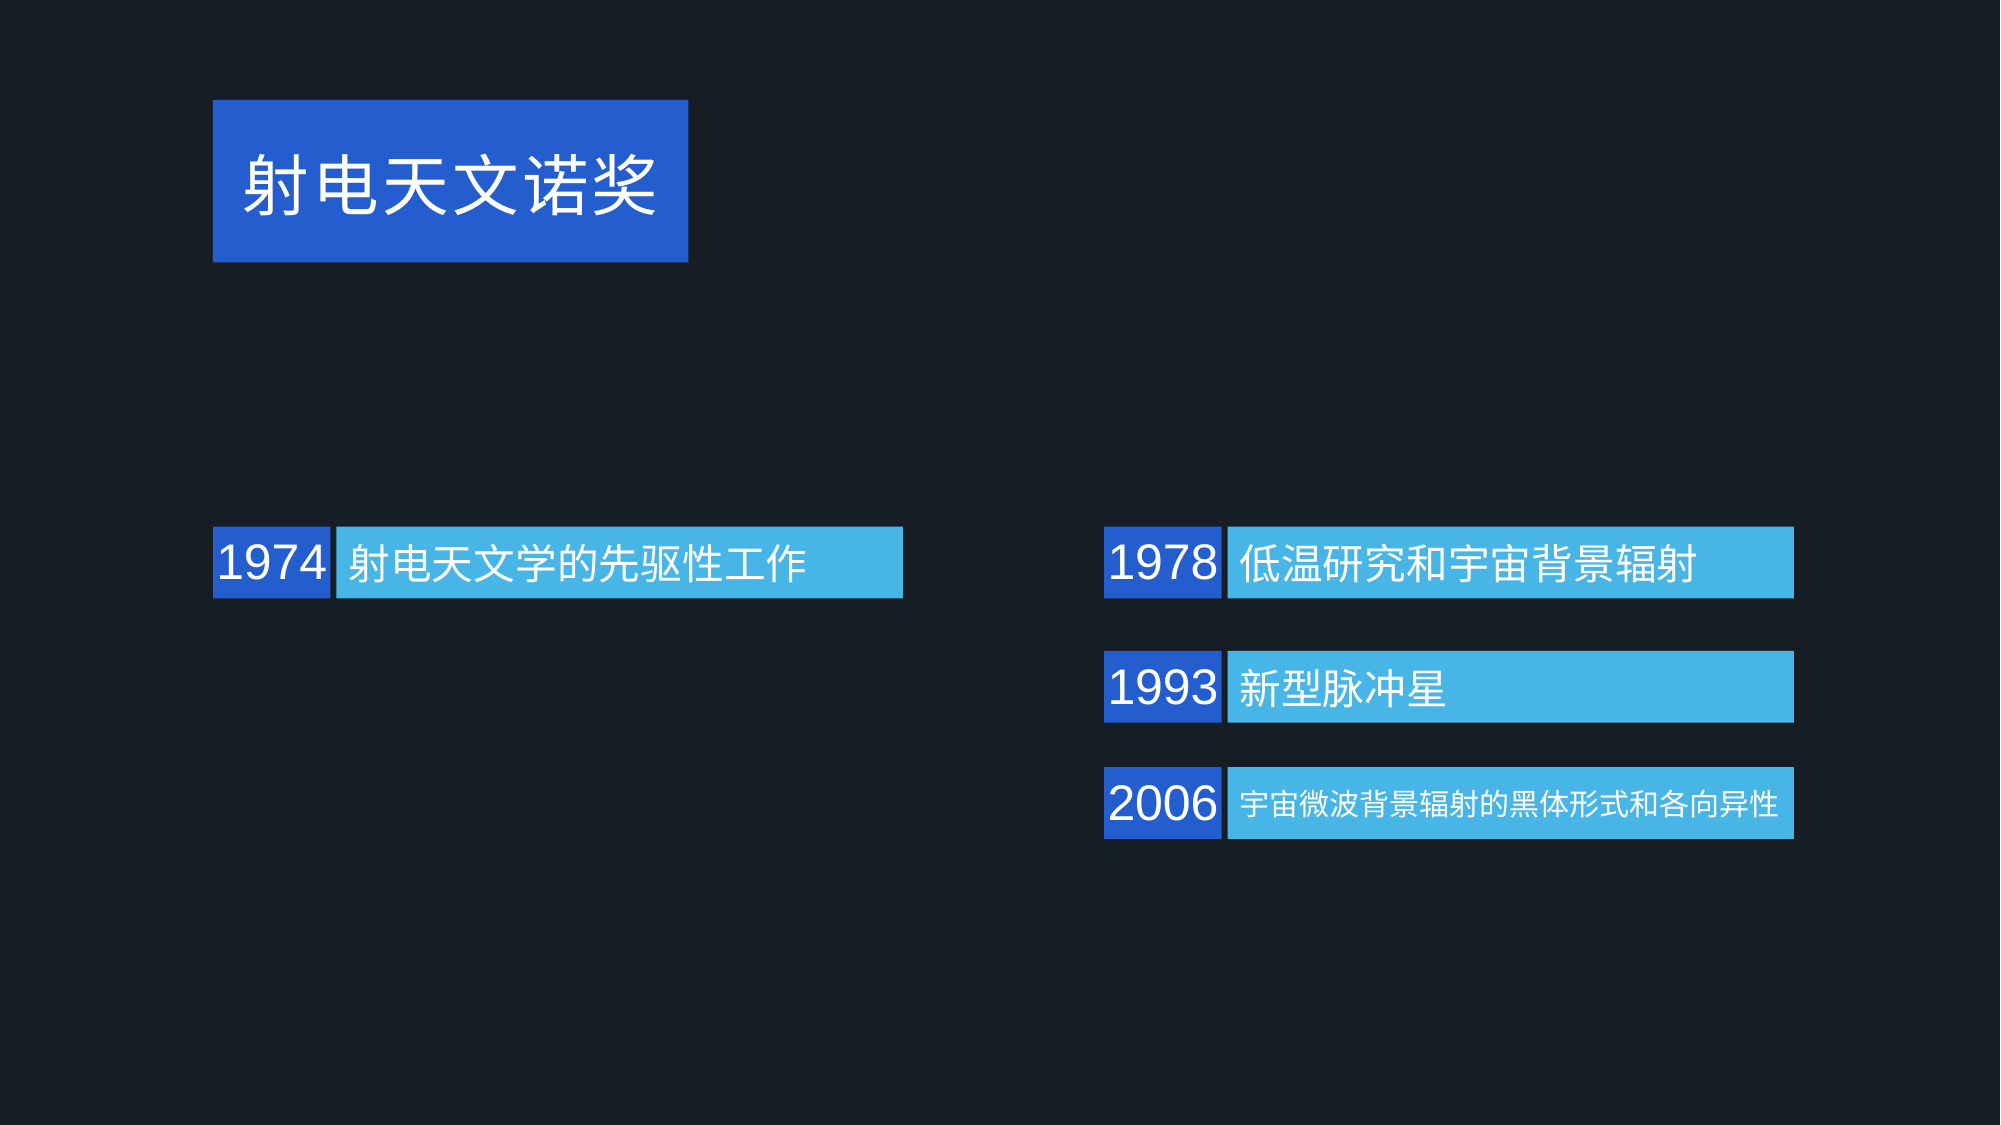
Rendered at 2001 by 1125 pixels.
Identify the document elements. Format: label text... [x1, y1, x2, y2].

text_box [1104, 650, 1794, 723]
text_box 射电天文诺奖 [212, 99, 689, 263]
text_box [1104, 526, 1794, 599]
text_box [1104, 767, 1794, 839]
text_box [213, 526, 903, 599]
